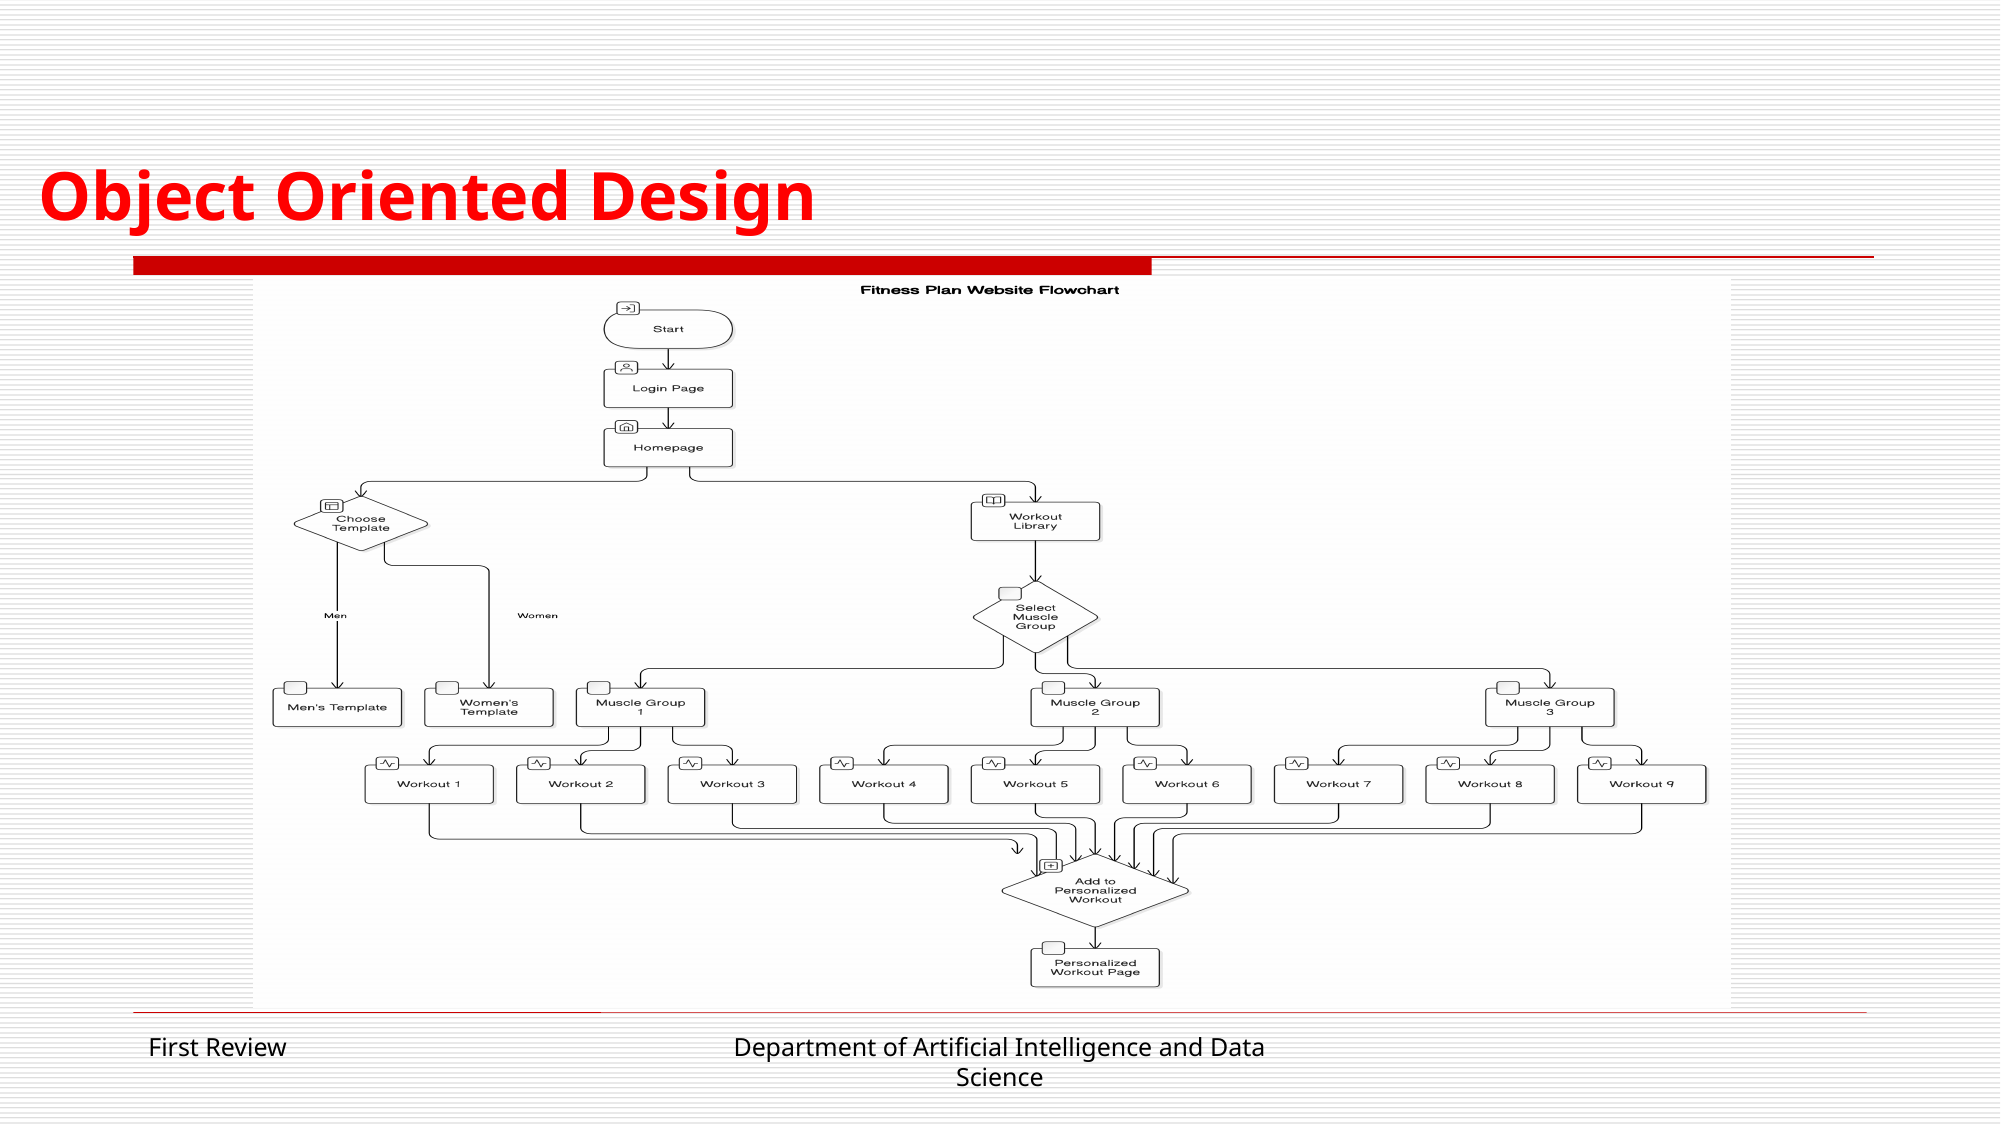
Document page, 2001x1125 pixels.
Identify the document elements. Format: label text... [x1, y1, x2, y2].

slide_number First Review [133, 1024, 567, 1103]
title Object Oriented Design [23, 162, 1774, 242]
picture [0, 0, 2001, 1125]
slide_number [1433, 1024, 1867, 1103]
footer Department of Artificial Intelligence and Data Science [683, 1024, 1317, 1103]
